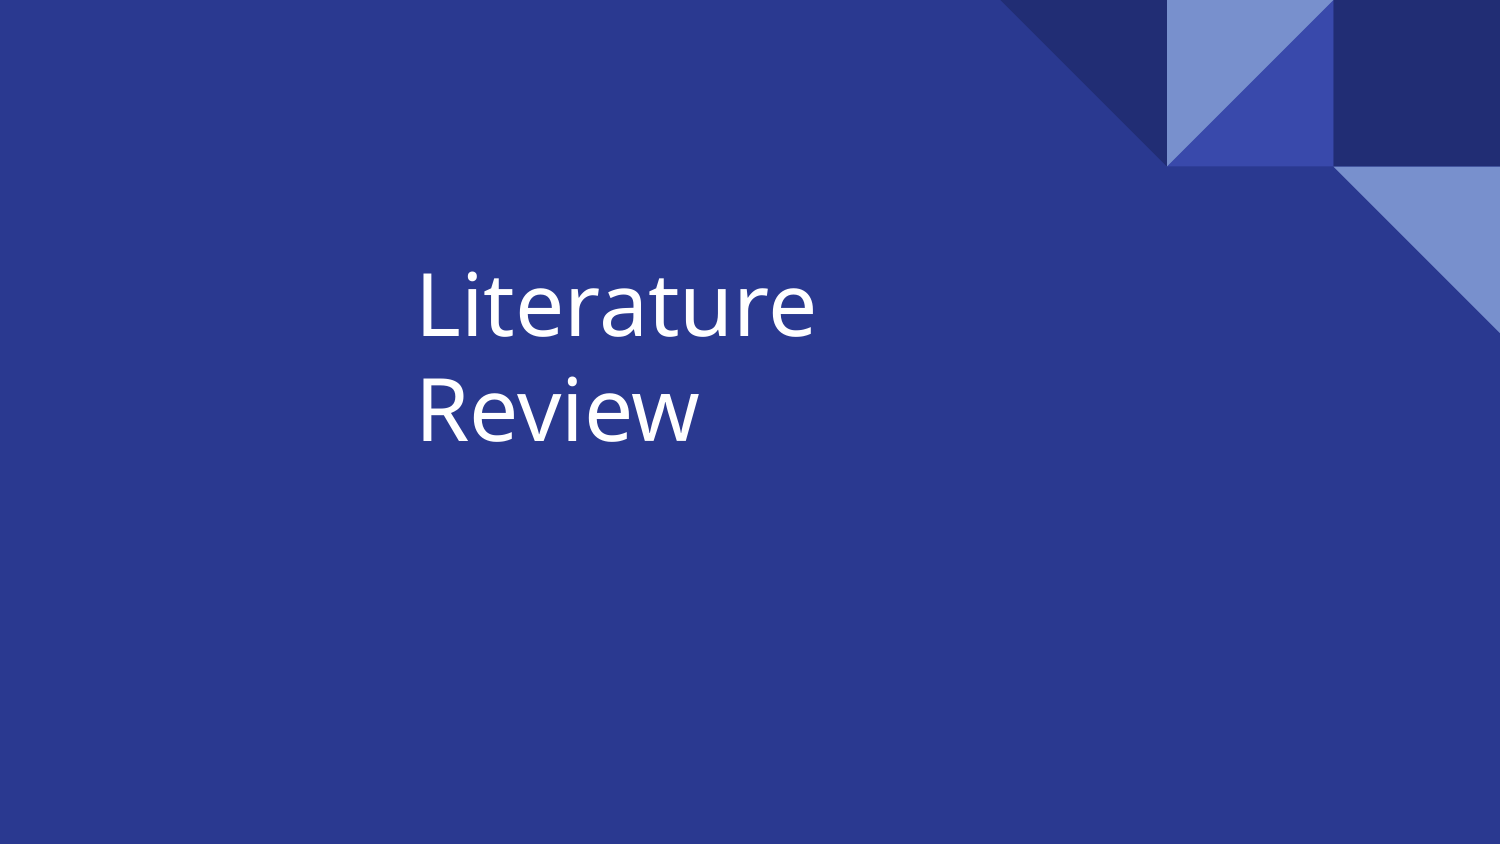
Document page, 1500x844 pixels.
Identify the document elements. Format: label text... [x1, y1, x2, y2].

title Literature Review [400, 335, 1100, 474]
